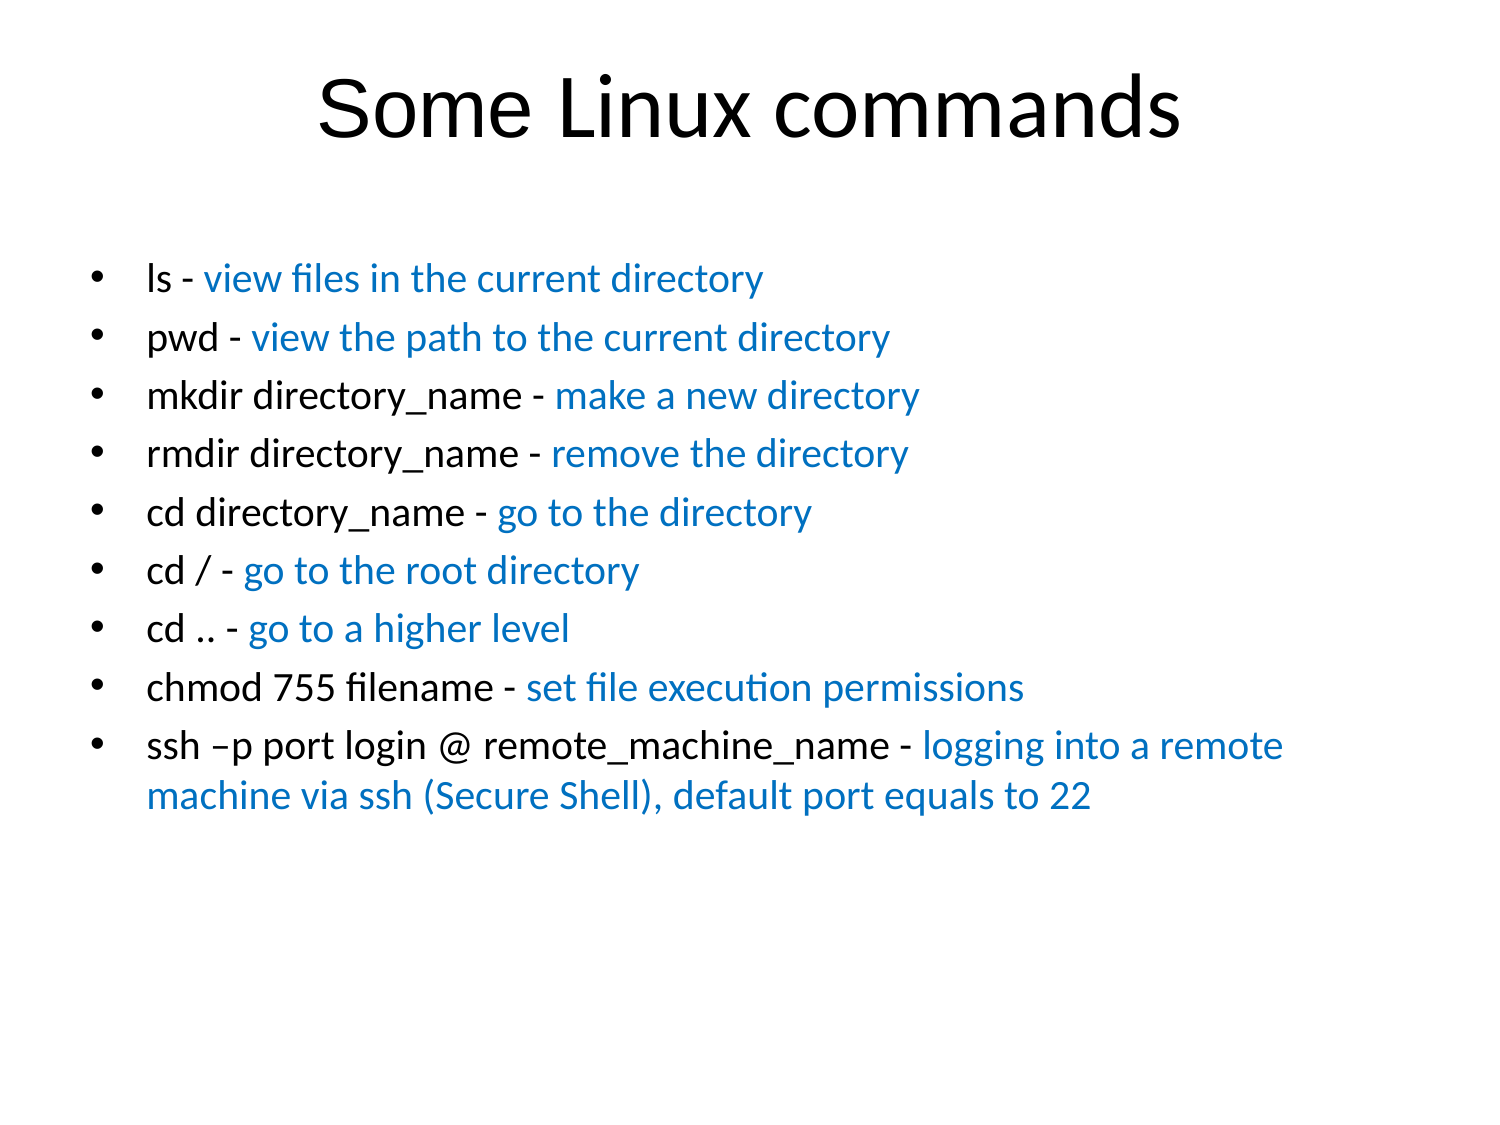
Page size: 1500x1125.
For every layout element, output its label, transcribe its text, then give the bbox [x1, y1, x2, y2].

title Some Linux commands [75, 7, 1425, 195]
list ls - view files in the current directory pwd - view the path to the current directory mkdir directory_name - make a new directory rmdir directory_name - remove the directory cd directory_name - go to the directory cd / - go to the root directory cd .. - go to a higher level chmod 755 filename - set file execution permissions ssh –p port login @ remote_machine_name - logging into a remote machine via ssh (Secure Shell), default port equals to 22 [75, 243, 1425, 986]
